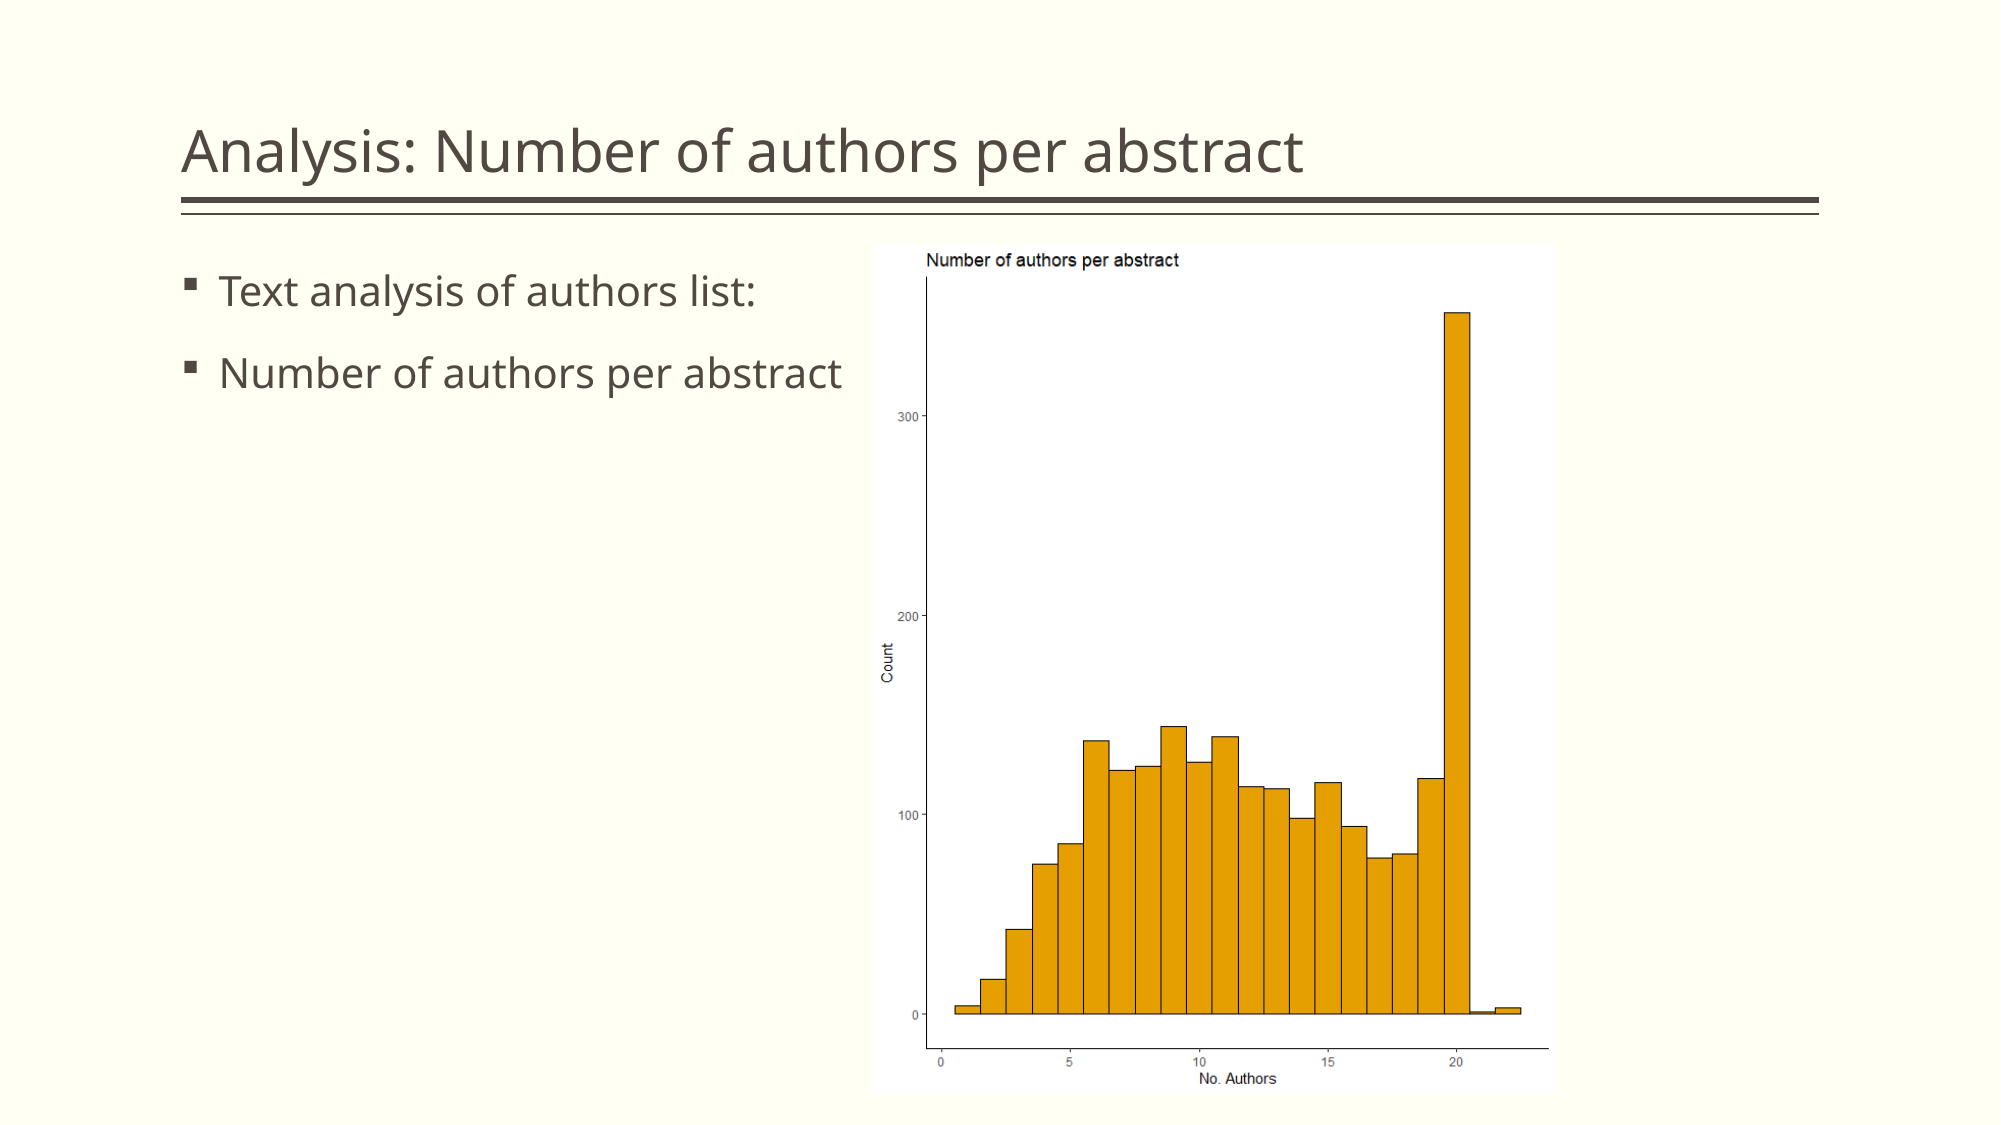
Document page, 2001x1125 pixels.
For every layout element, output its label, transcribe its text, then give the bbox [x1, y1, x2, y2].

list Text analysis of authors list: Number of authors per abstract [181, 262, 845, 1013]
title Analysis: Number of authors per abstract [181, 12, 1819, 193]
picture [872, 244, 1557, 1094]
